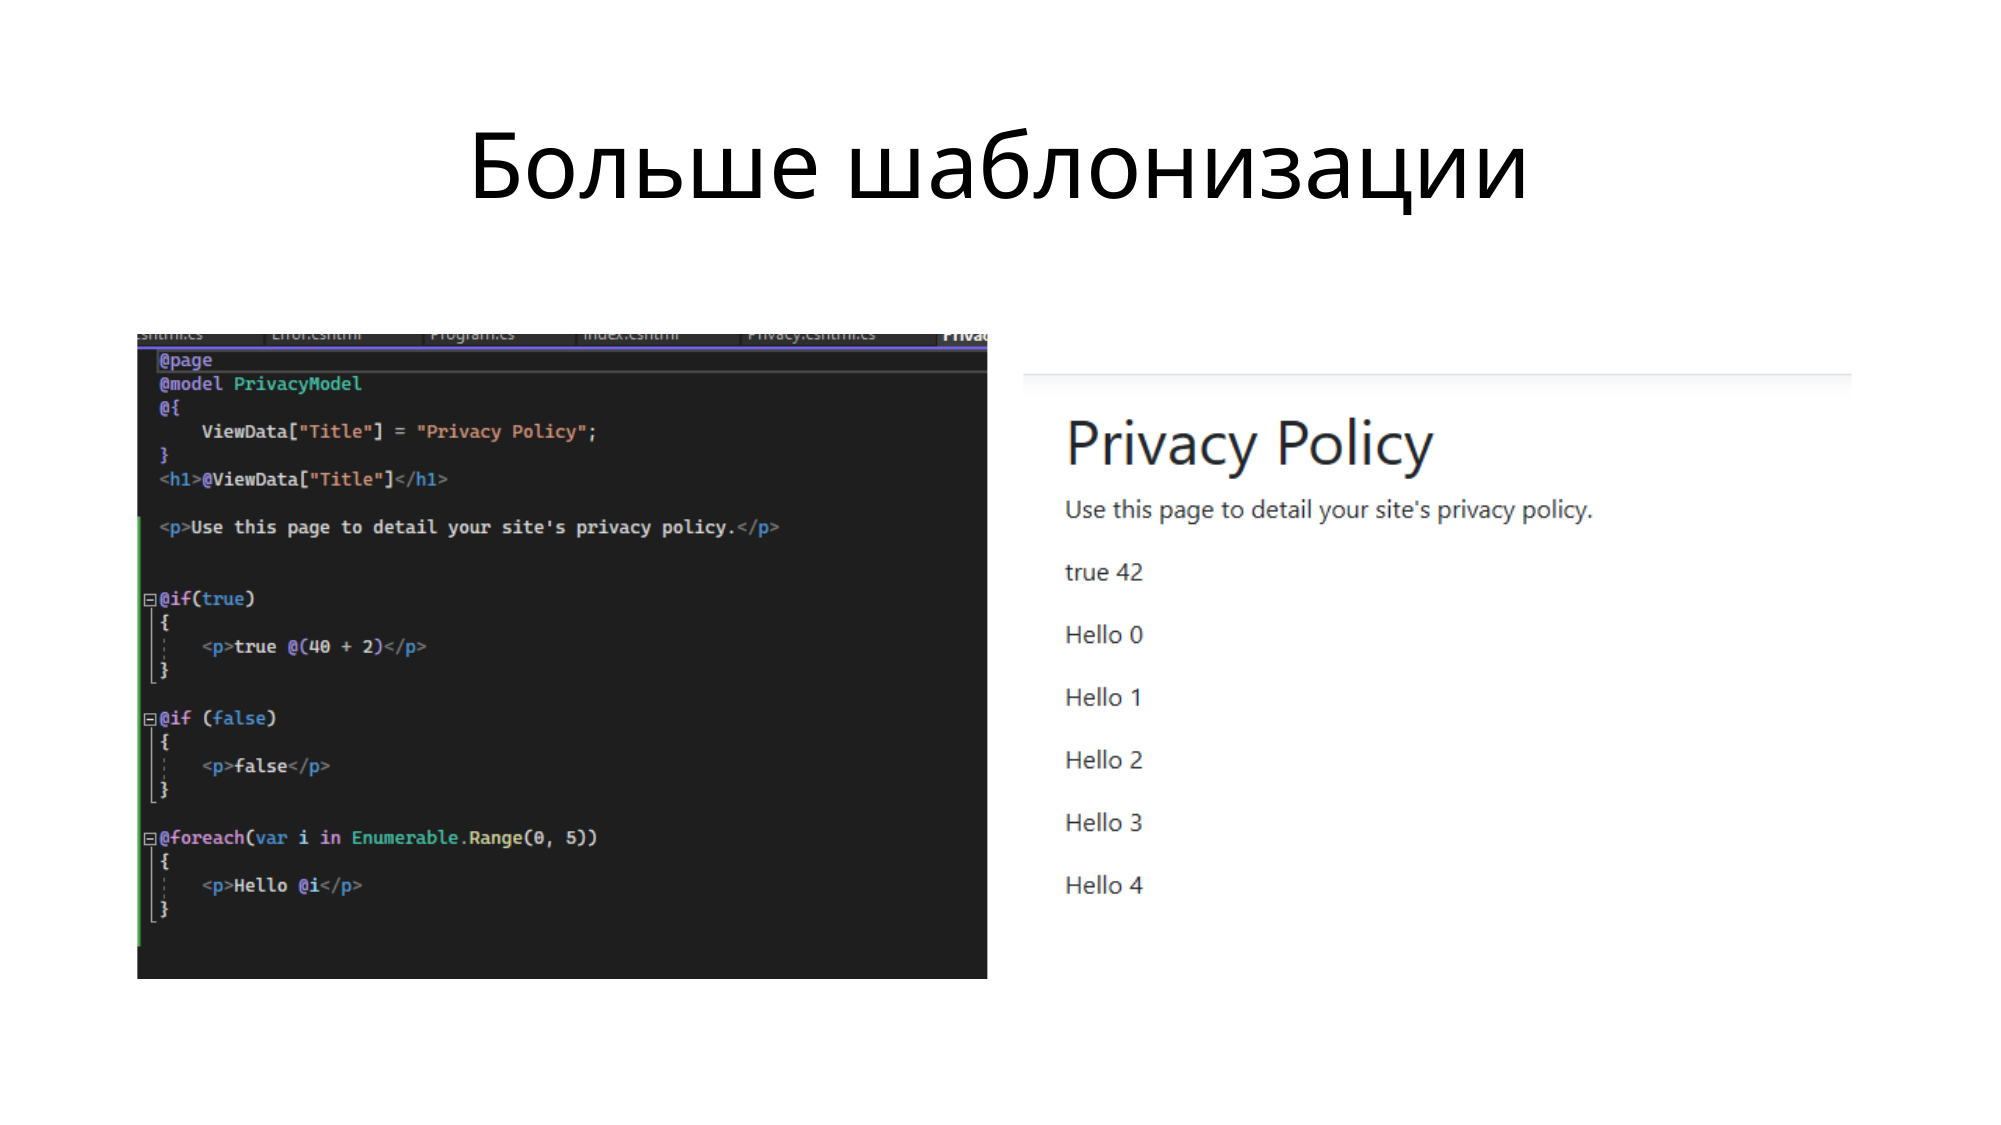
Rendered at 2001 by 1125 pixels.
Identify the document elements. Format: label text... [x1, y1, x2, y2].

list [137, 334, 988, 979]
title Больше шаблонизации [137, 59, 1863, 278]
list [1023, 371, 1852, 941]
